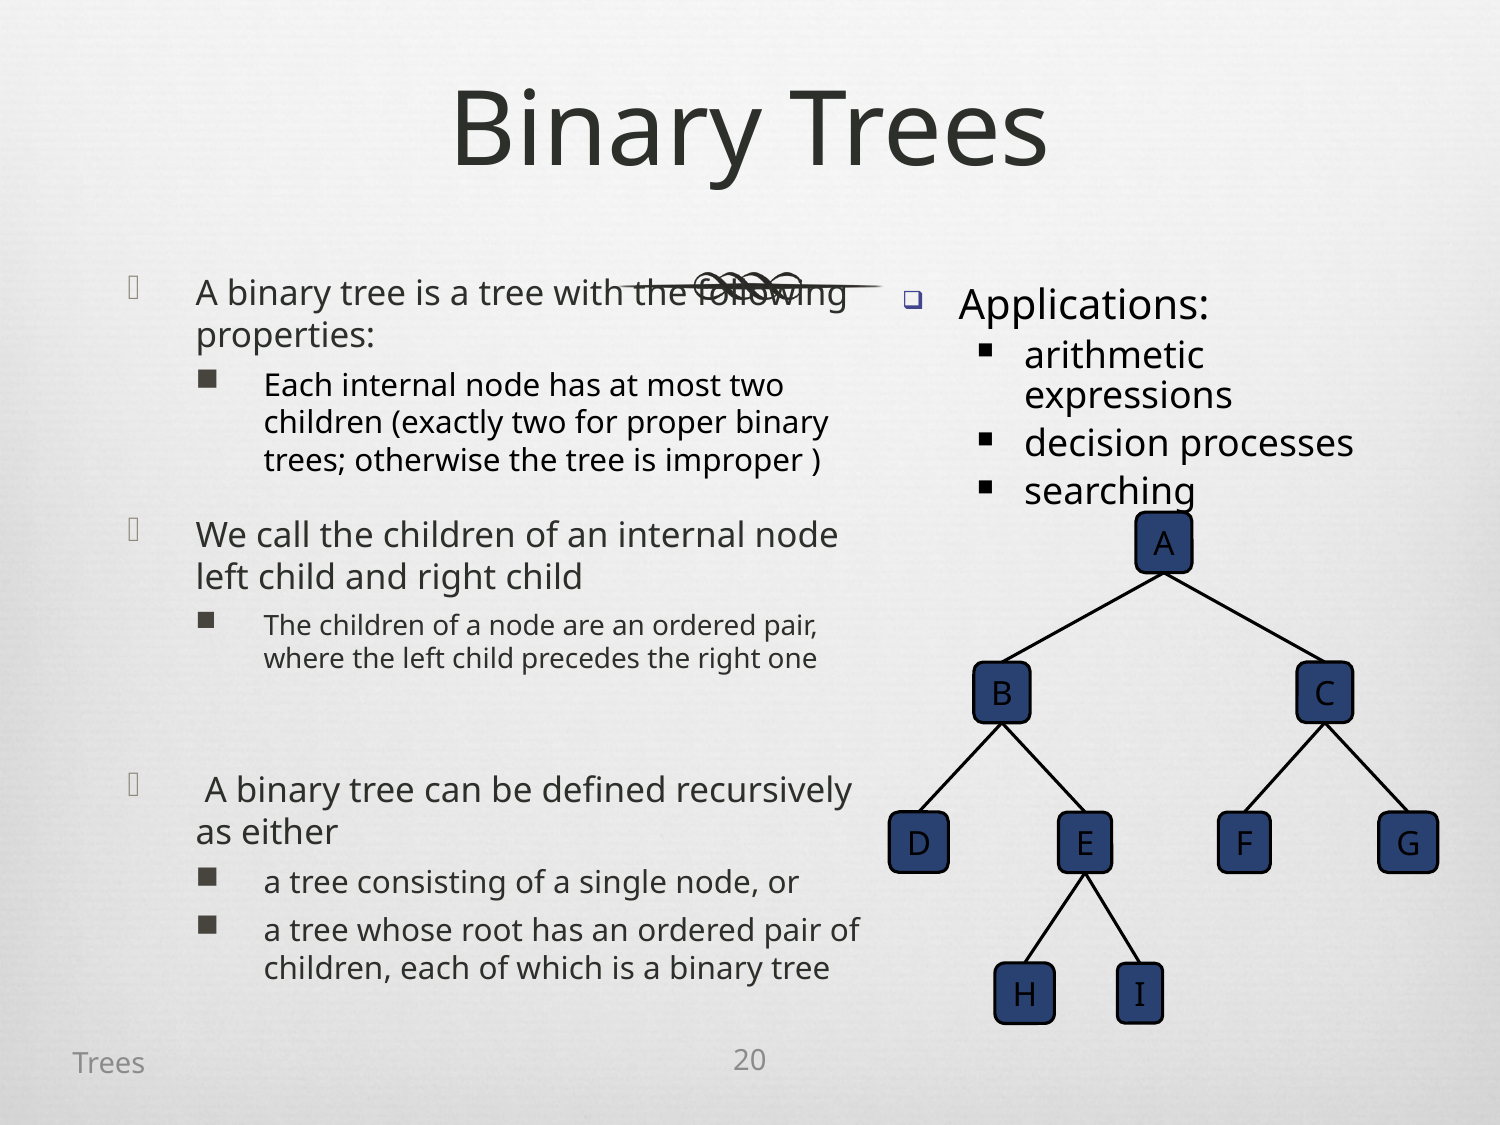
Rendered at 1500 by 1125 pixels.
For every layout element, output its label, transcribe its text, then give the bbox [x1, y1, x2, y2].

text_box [1024, 874, 1083, 962]
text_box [1243, 724, 1326, 811]
text_box D [889, 811, 949, 873]
title Binary Trees [112, 11, 1388, 236]
text_box Applications: arithmetic expressions decision processes searching [887, 270, 1425, 534]
text_box A [1135, 512, 1192, 572]
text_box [1163, 574, 1326, 661]
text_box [1004, 724, 1086, 811]
slide_number 20 [706, 1038, 794, 1092]
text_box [1001, 574, 1161, 661]
list A binary tree is a tree with the following properties: Each internal node has at most two children (exactly two for proper binary trees; otherwise the tree is improper ) We call the children of an internal node left child and right child The children of a node are an ordered pair, where the left child precedes the right one A binary tree can be defined recursively as either a tree consisting of a single node, or a tree whose root has an ordered pair of children, each of which is a binary tree [112, 262, 875, 1038]
text_box C [1296, 662, 1353, 723]
text_box I [1117, 963, 1163, 1024]
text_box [1326, 724, 1409, 811]
text_box H [994, 962, 1055, 1024]
text_box F [1218, 812, 1271, 873]
text_box G [1378, 812, 1438, 873]
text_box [1084, 874, 1141, 961]
picture [875, 272, 885, 300]
text_box B [973, 662, 1031, 722]
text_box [918, 724, 1003, 810]
footer Trees [57, 1031, 575, 1092]
text_box E [1058, 812, 1112, 873]
